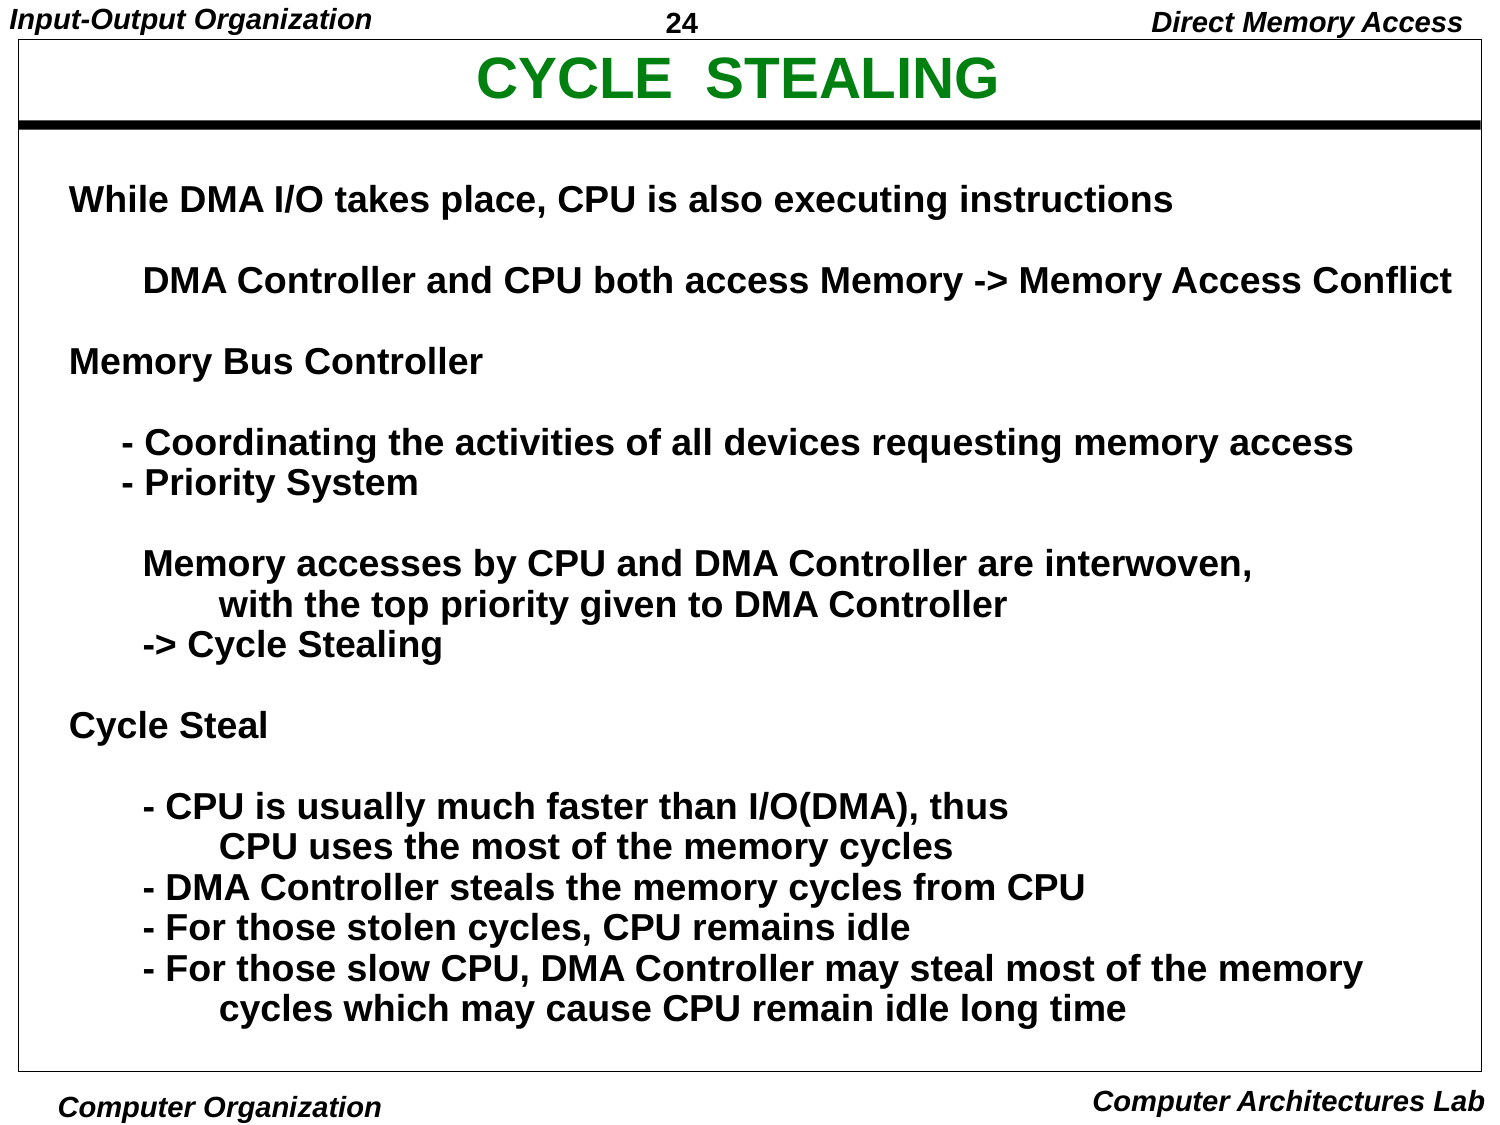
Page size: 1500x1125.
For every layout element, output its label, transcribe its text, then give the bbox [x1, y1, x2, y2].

text_box Direct Memory Access [1136, 0, 1479, 46]
title CYCLE STEALING [0, 31, 1478, 128]
text_box While DMA I/O takes place, CPU is also executing instructions DMA Controller and CPU both access Memory -> Memory Access Conflict Memory Bus Controller - Coordinating the activities of all devices requesting memory access - Priority System Memory accesses by CPU and DMA Controller are interwoven, with the top priority given to DMA Controller -> Cycle Stealing Cycle Steal - CPU is usually much faster than I/O(DMA), thus CPU uses the most of the memory cycles - DMA Controller steals the memory cycles from CPU - For those stolen cycles, CPU remains idle - For those slow CPU, DMA Controller may steal most of the memory cycles which may cause CPU remain idle long time [54, 172, 1479, 1037]
